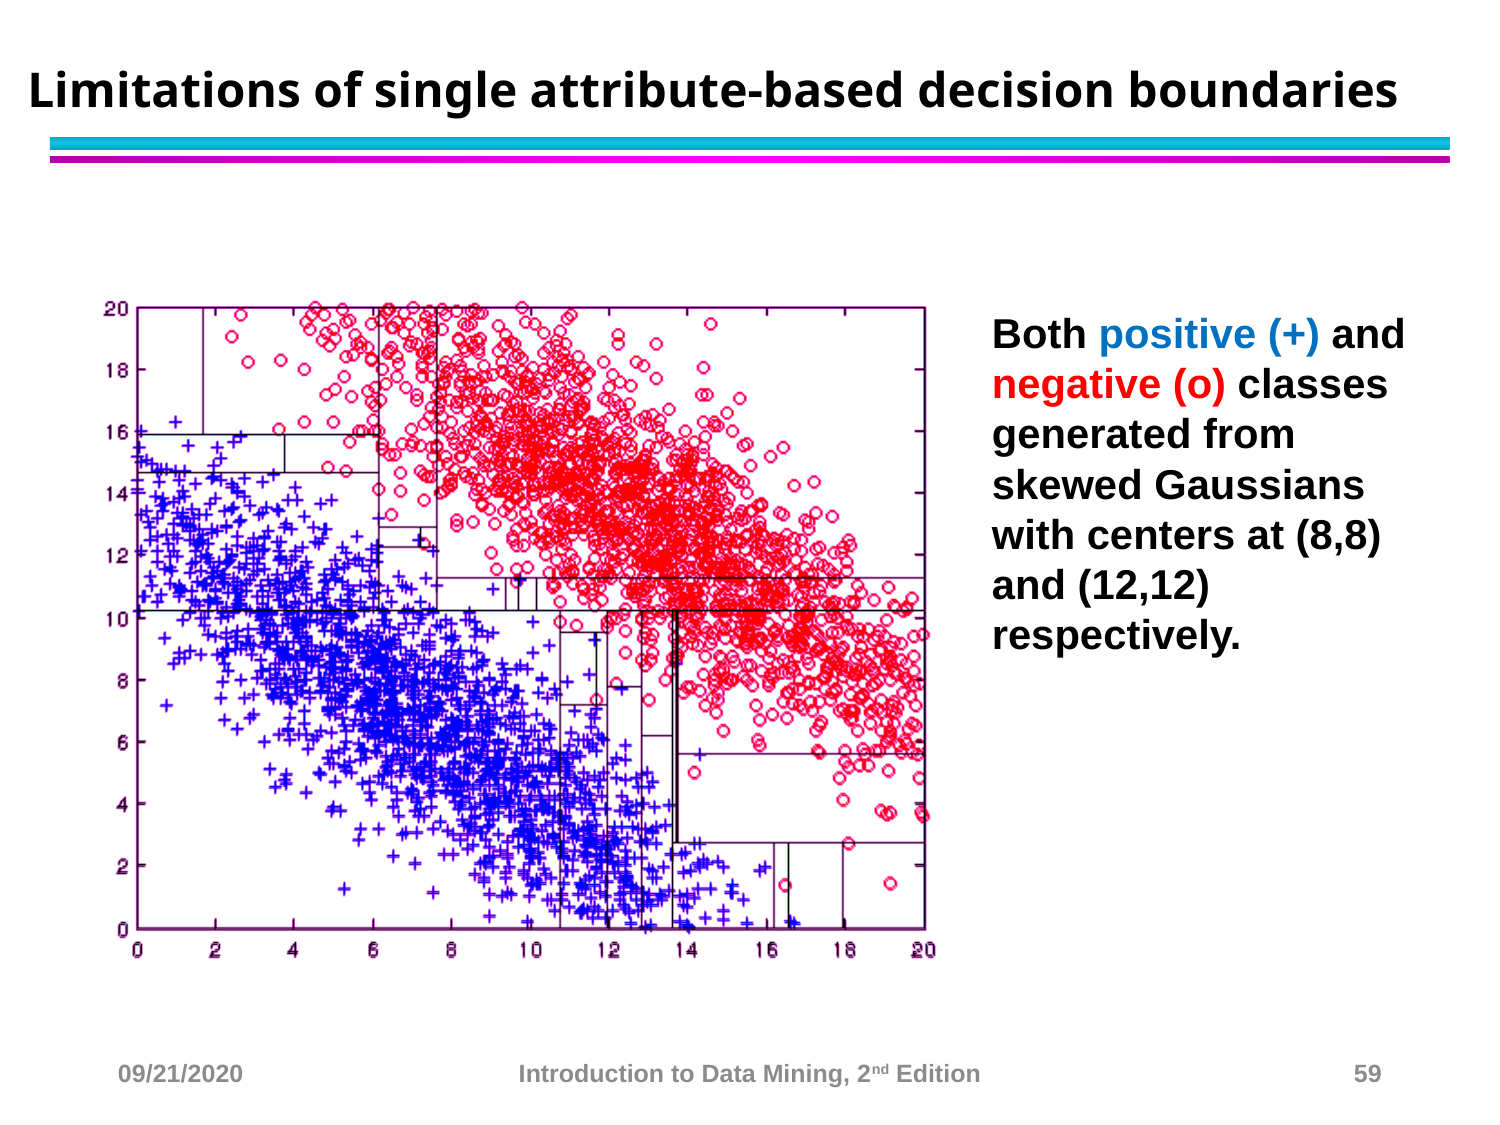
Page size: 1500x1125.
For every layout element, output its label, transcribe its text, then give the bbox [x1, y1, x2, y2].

text_box Both positive (+) and negative (o) classes generated from skewed Gaussians with centers at (8,8) and (12,12) respectively. [1027, 299, 1452, 665]
text_box Limitations of single attribute-based decision boundaries [12, 37, 1463, 125]
text_box Introduction to Data Mining, 2nd Edition [496, 1042, 1003, 1103]
text_box 59 [1059, 1042, 1397, 1103]
text_box 09/21/2020 [103, 1042, 441, 1103]
picture [3, 249, 1021, 1013]
